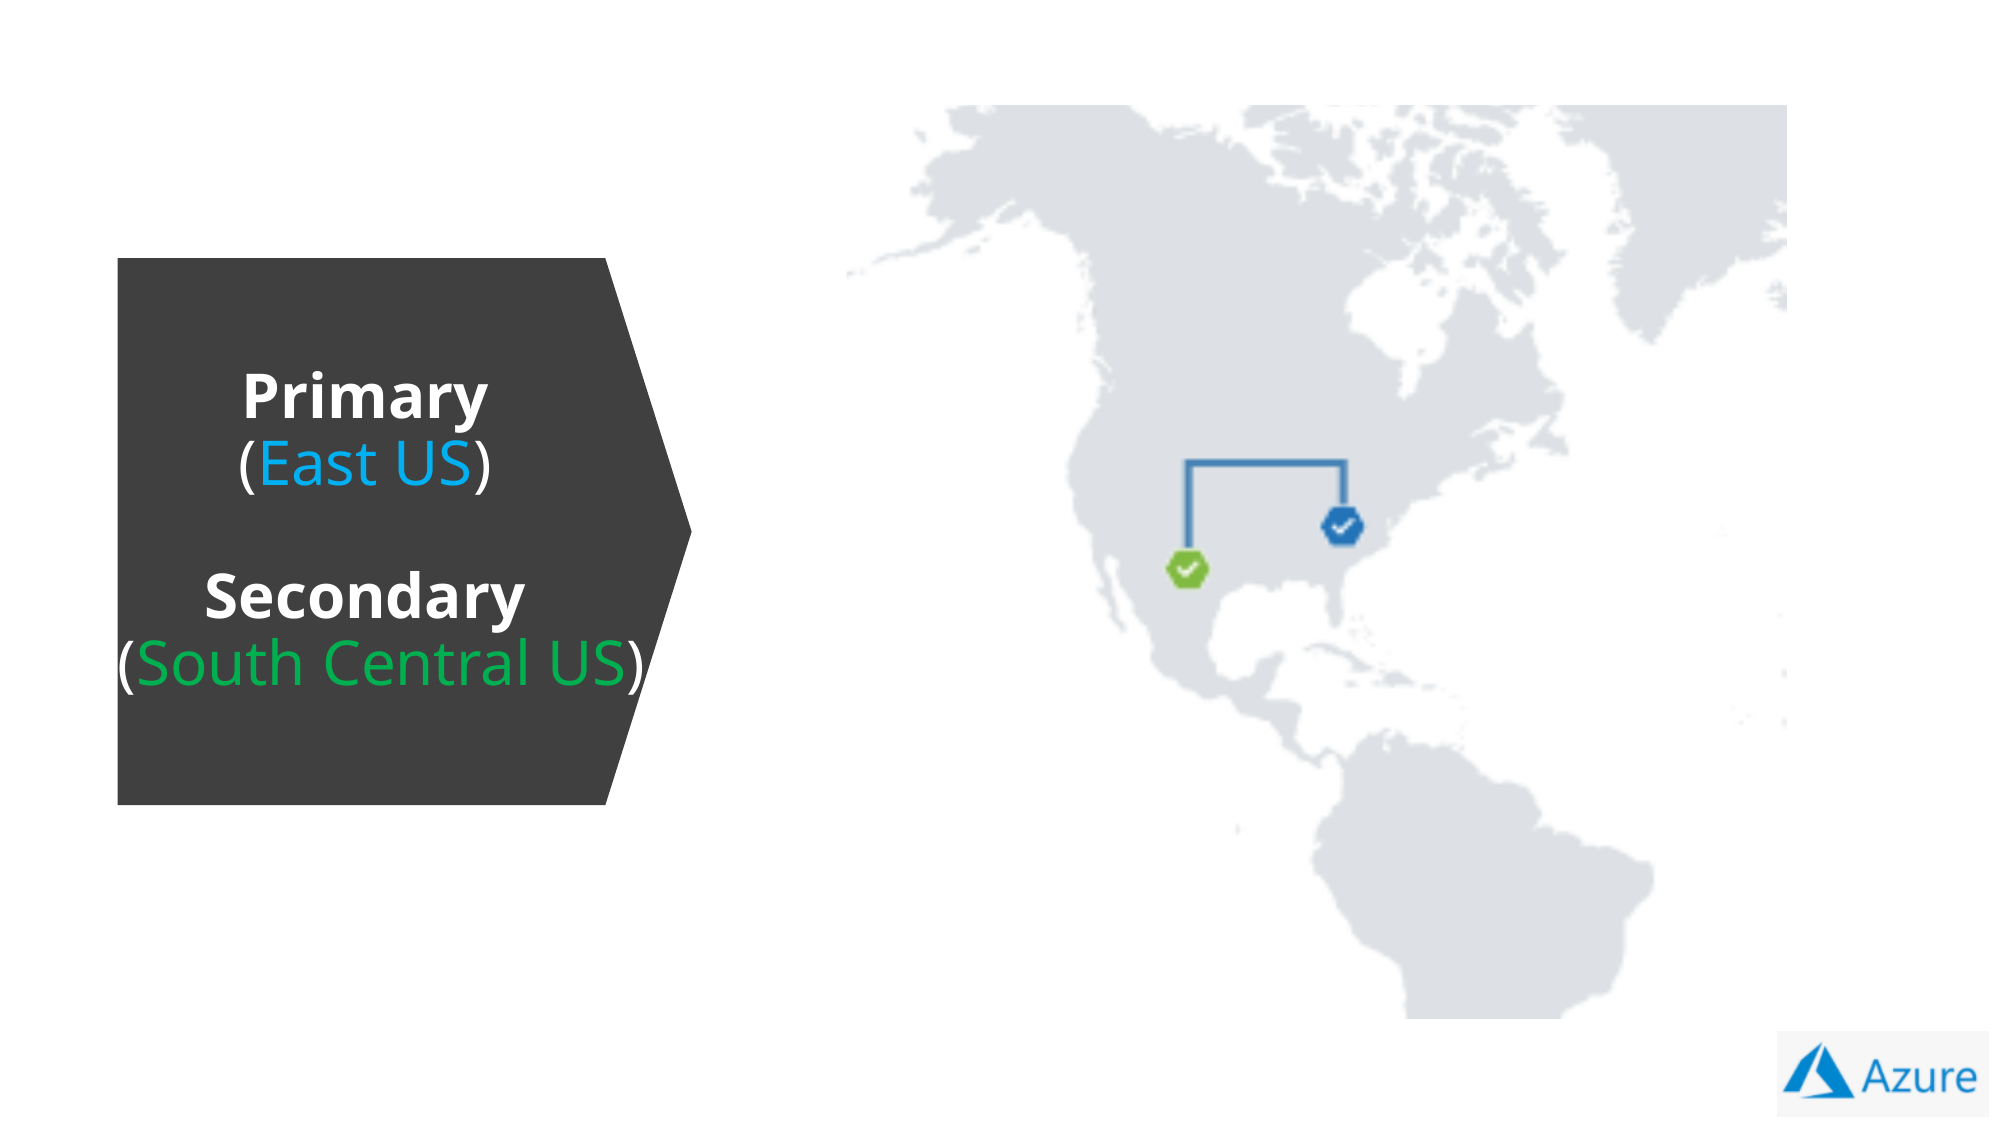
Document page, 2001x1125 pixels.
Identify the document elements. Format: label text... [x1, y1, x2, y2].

picture [846, 105, 1787, 1020]
picture [1777, 1031, 1989, 1117]
text_box [661, 431, 693, 633]
text_box [116, 257, 627, 322]
title Primary (East US) Secondary (South Central US) [86, 322, 661, 741]
text_box [116, 741, 627, 807]
